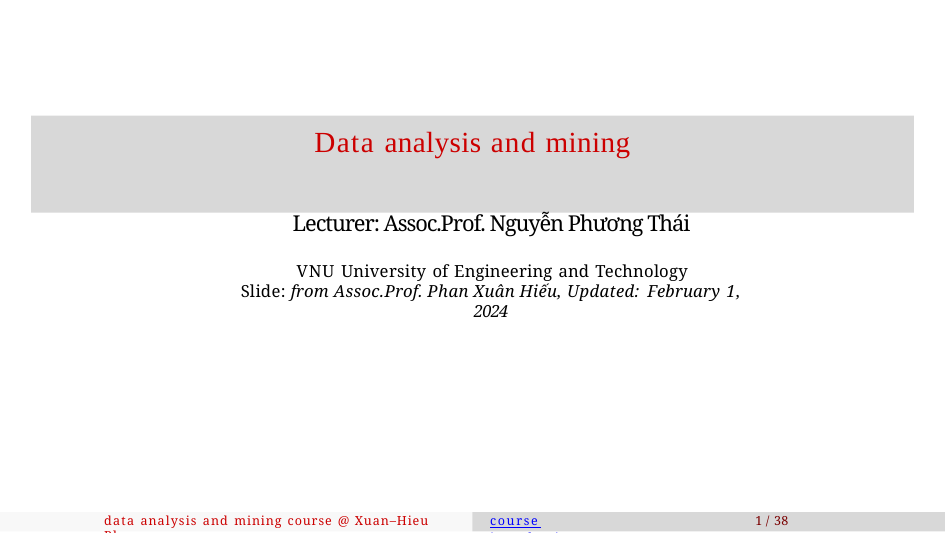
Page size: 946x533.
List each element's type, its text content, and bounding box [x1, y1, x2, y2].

text_box Lecturer: Assoc.Prof. Nguyễn Phương Thái VNU University of Engineering and Technology Slide: from Assoc.Prof. Phan Xuân Hiếu, Updated: February 1, 2024 [222, 207, 761, 321]
title Data analysis and mining [31, 115, 914, 213]
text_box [0, 511, 946, 532]
